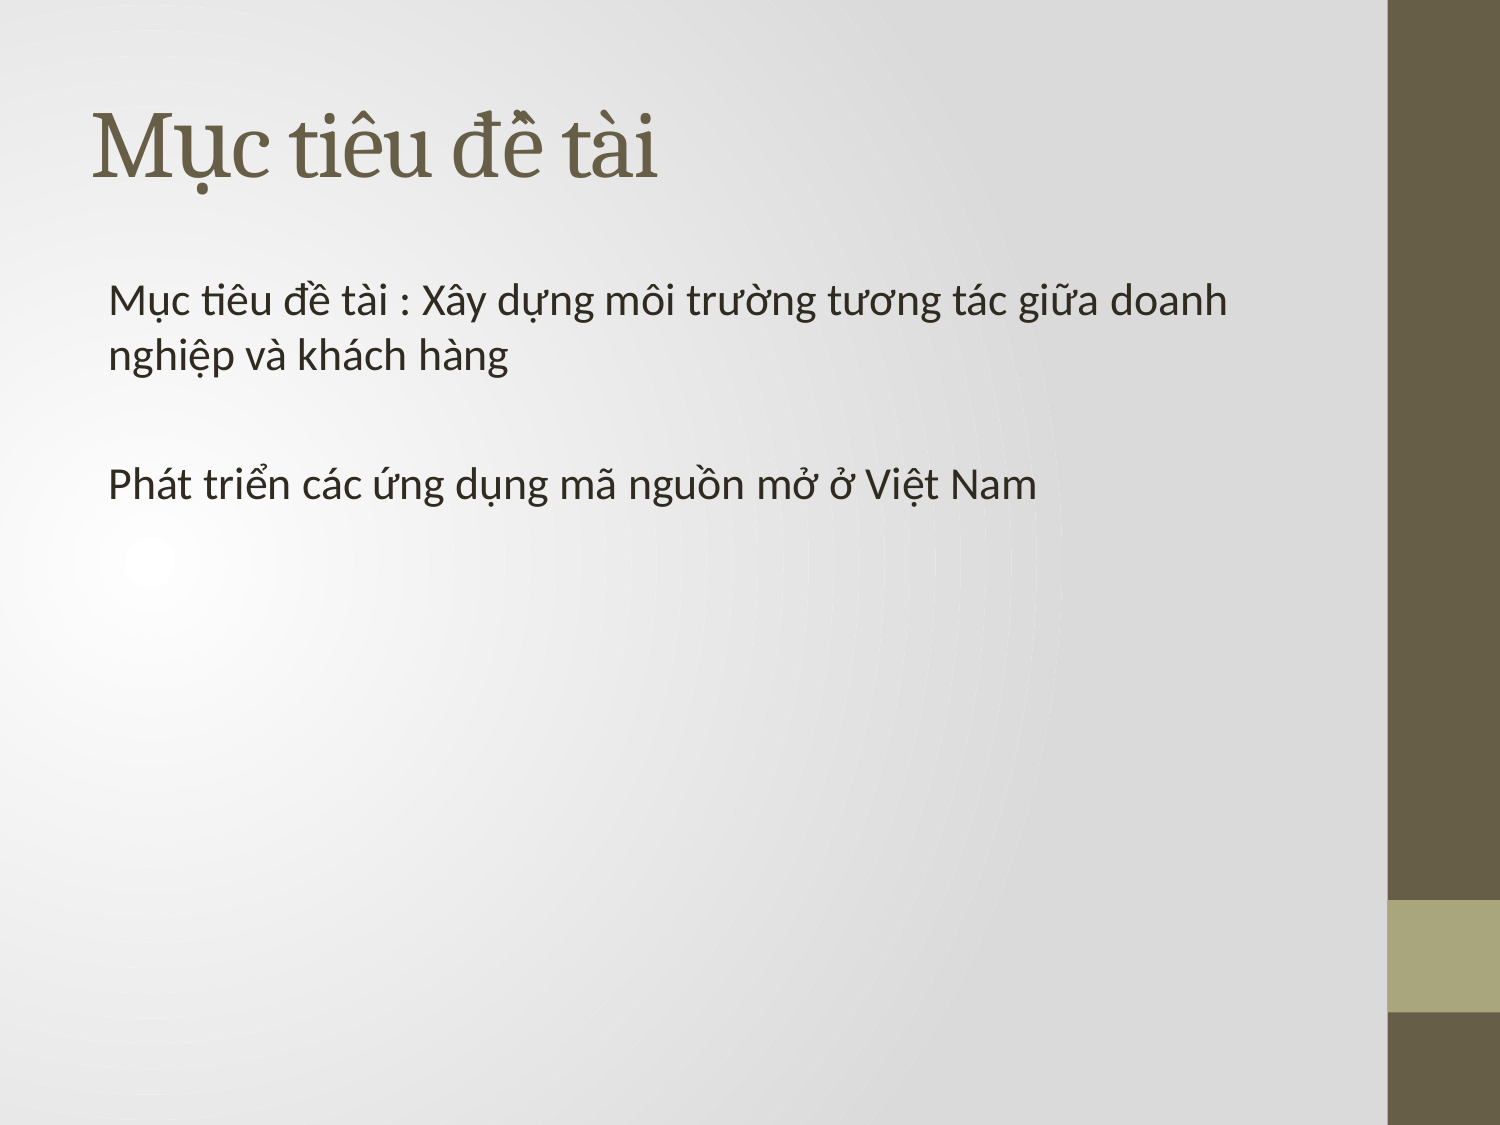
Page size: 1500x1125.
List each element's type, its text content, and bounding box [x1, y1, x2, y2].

list Mục tiêu đề tài : Xây dựng môi trường tương tác giữa doanh nghiệp và khách hàng Phát triển các ứng dụng mã nguồn mở ở Việt Nam [75, 262, 1325, 1050]
title Mục tiêu đề tài [75, 45, 1325, 233]
